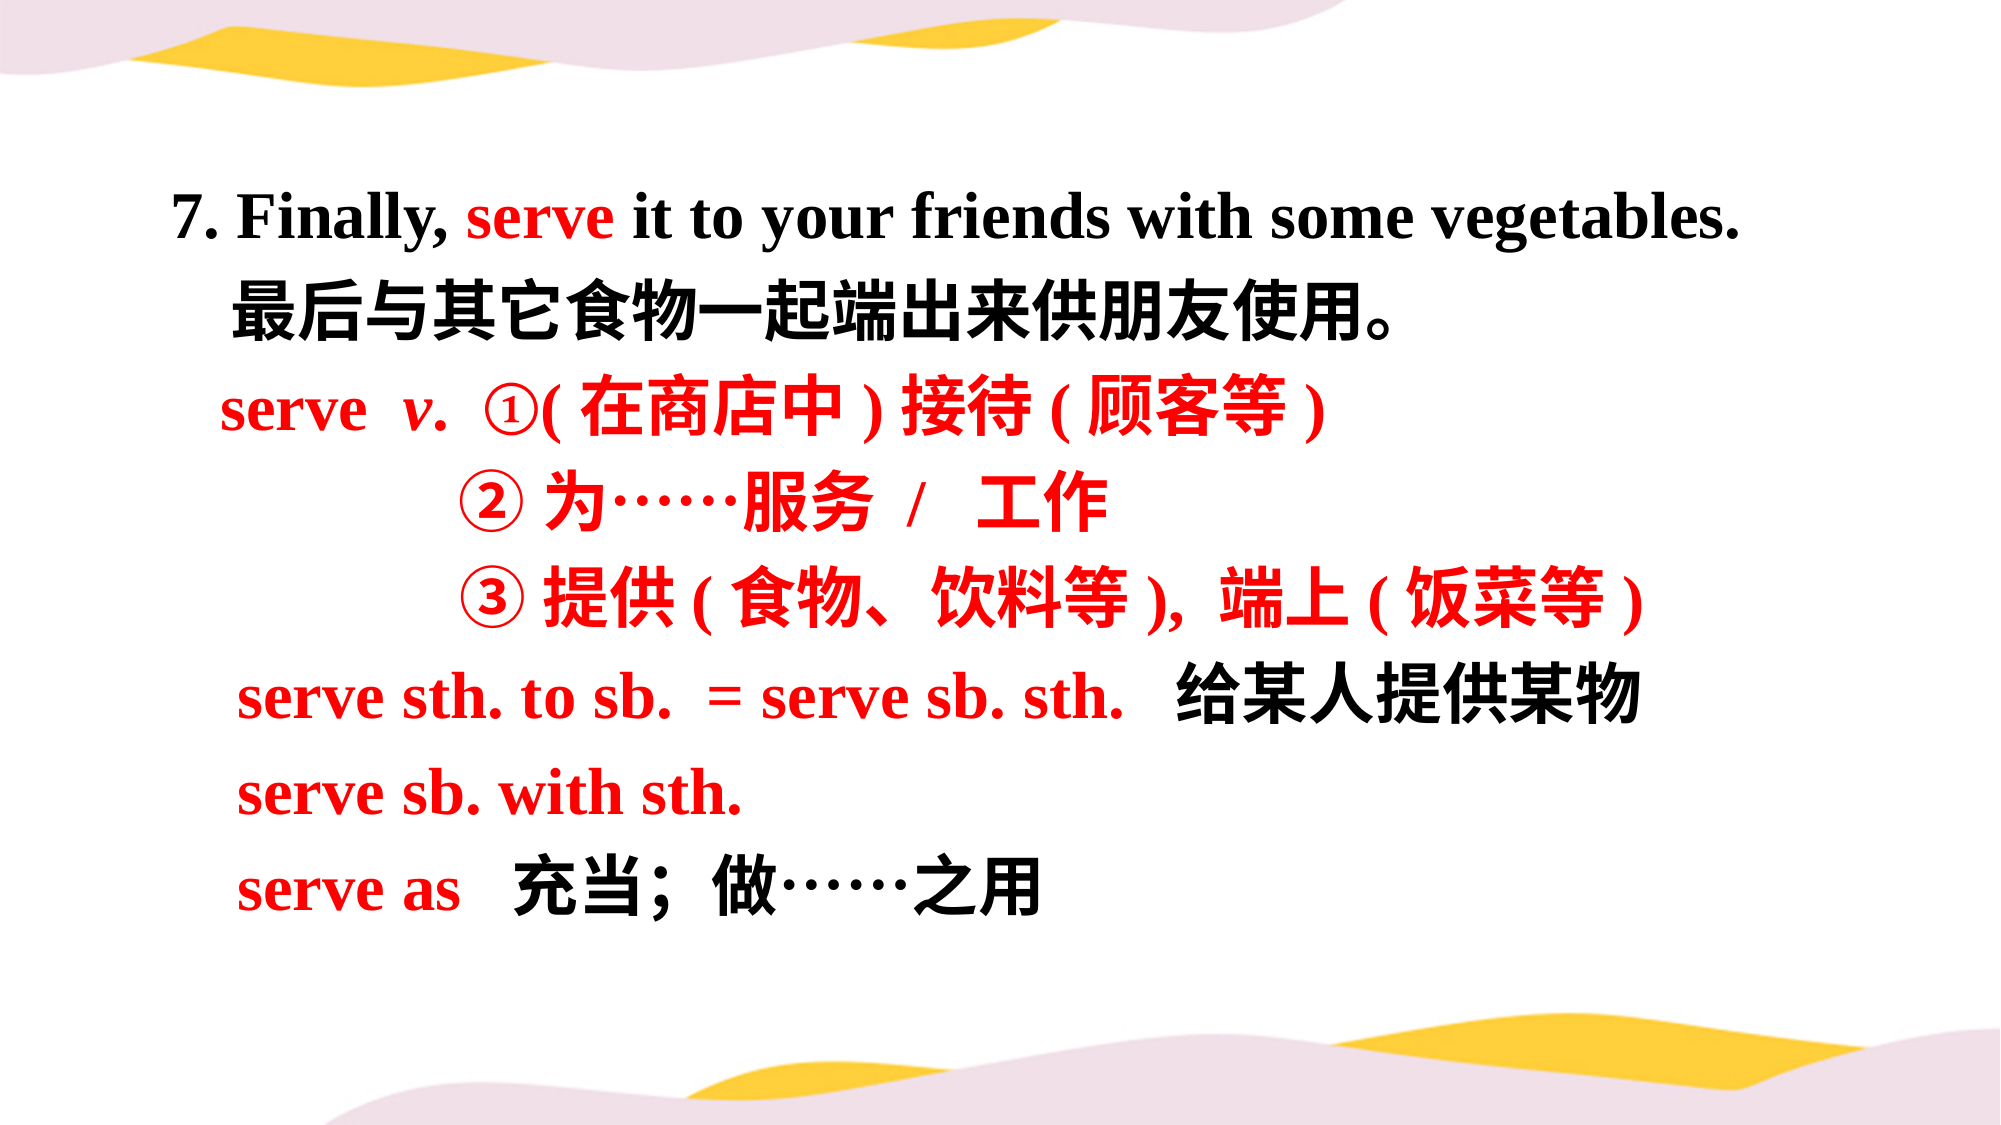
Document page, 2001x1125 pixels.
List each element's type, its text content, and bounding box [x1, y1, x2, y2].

picture [0, 0, 2001, 1125]
text_box 7. Finally, serve it to your friends with some vegetables. 最后与其它食物一起端出来供朋友使用。 serve v. ①(在商店中)接待(顾客等) ②为……服务 / 工作 ③提供(食物、饮料等), 端上(饭菜等) serve sth. to sb. = serve sb. sth. 给某人提供某物 serve sb. with sth. serve as 充当；做……之用 [155, 148, 1910, 931]
